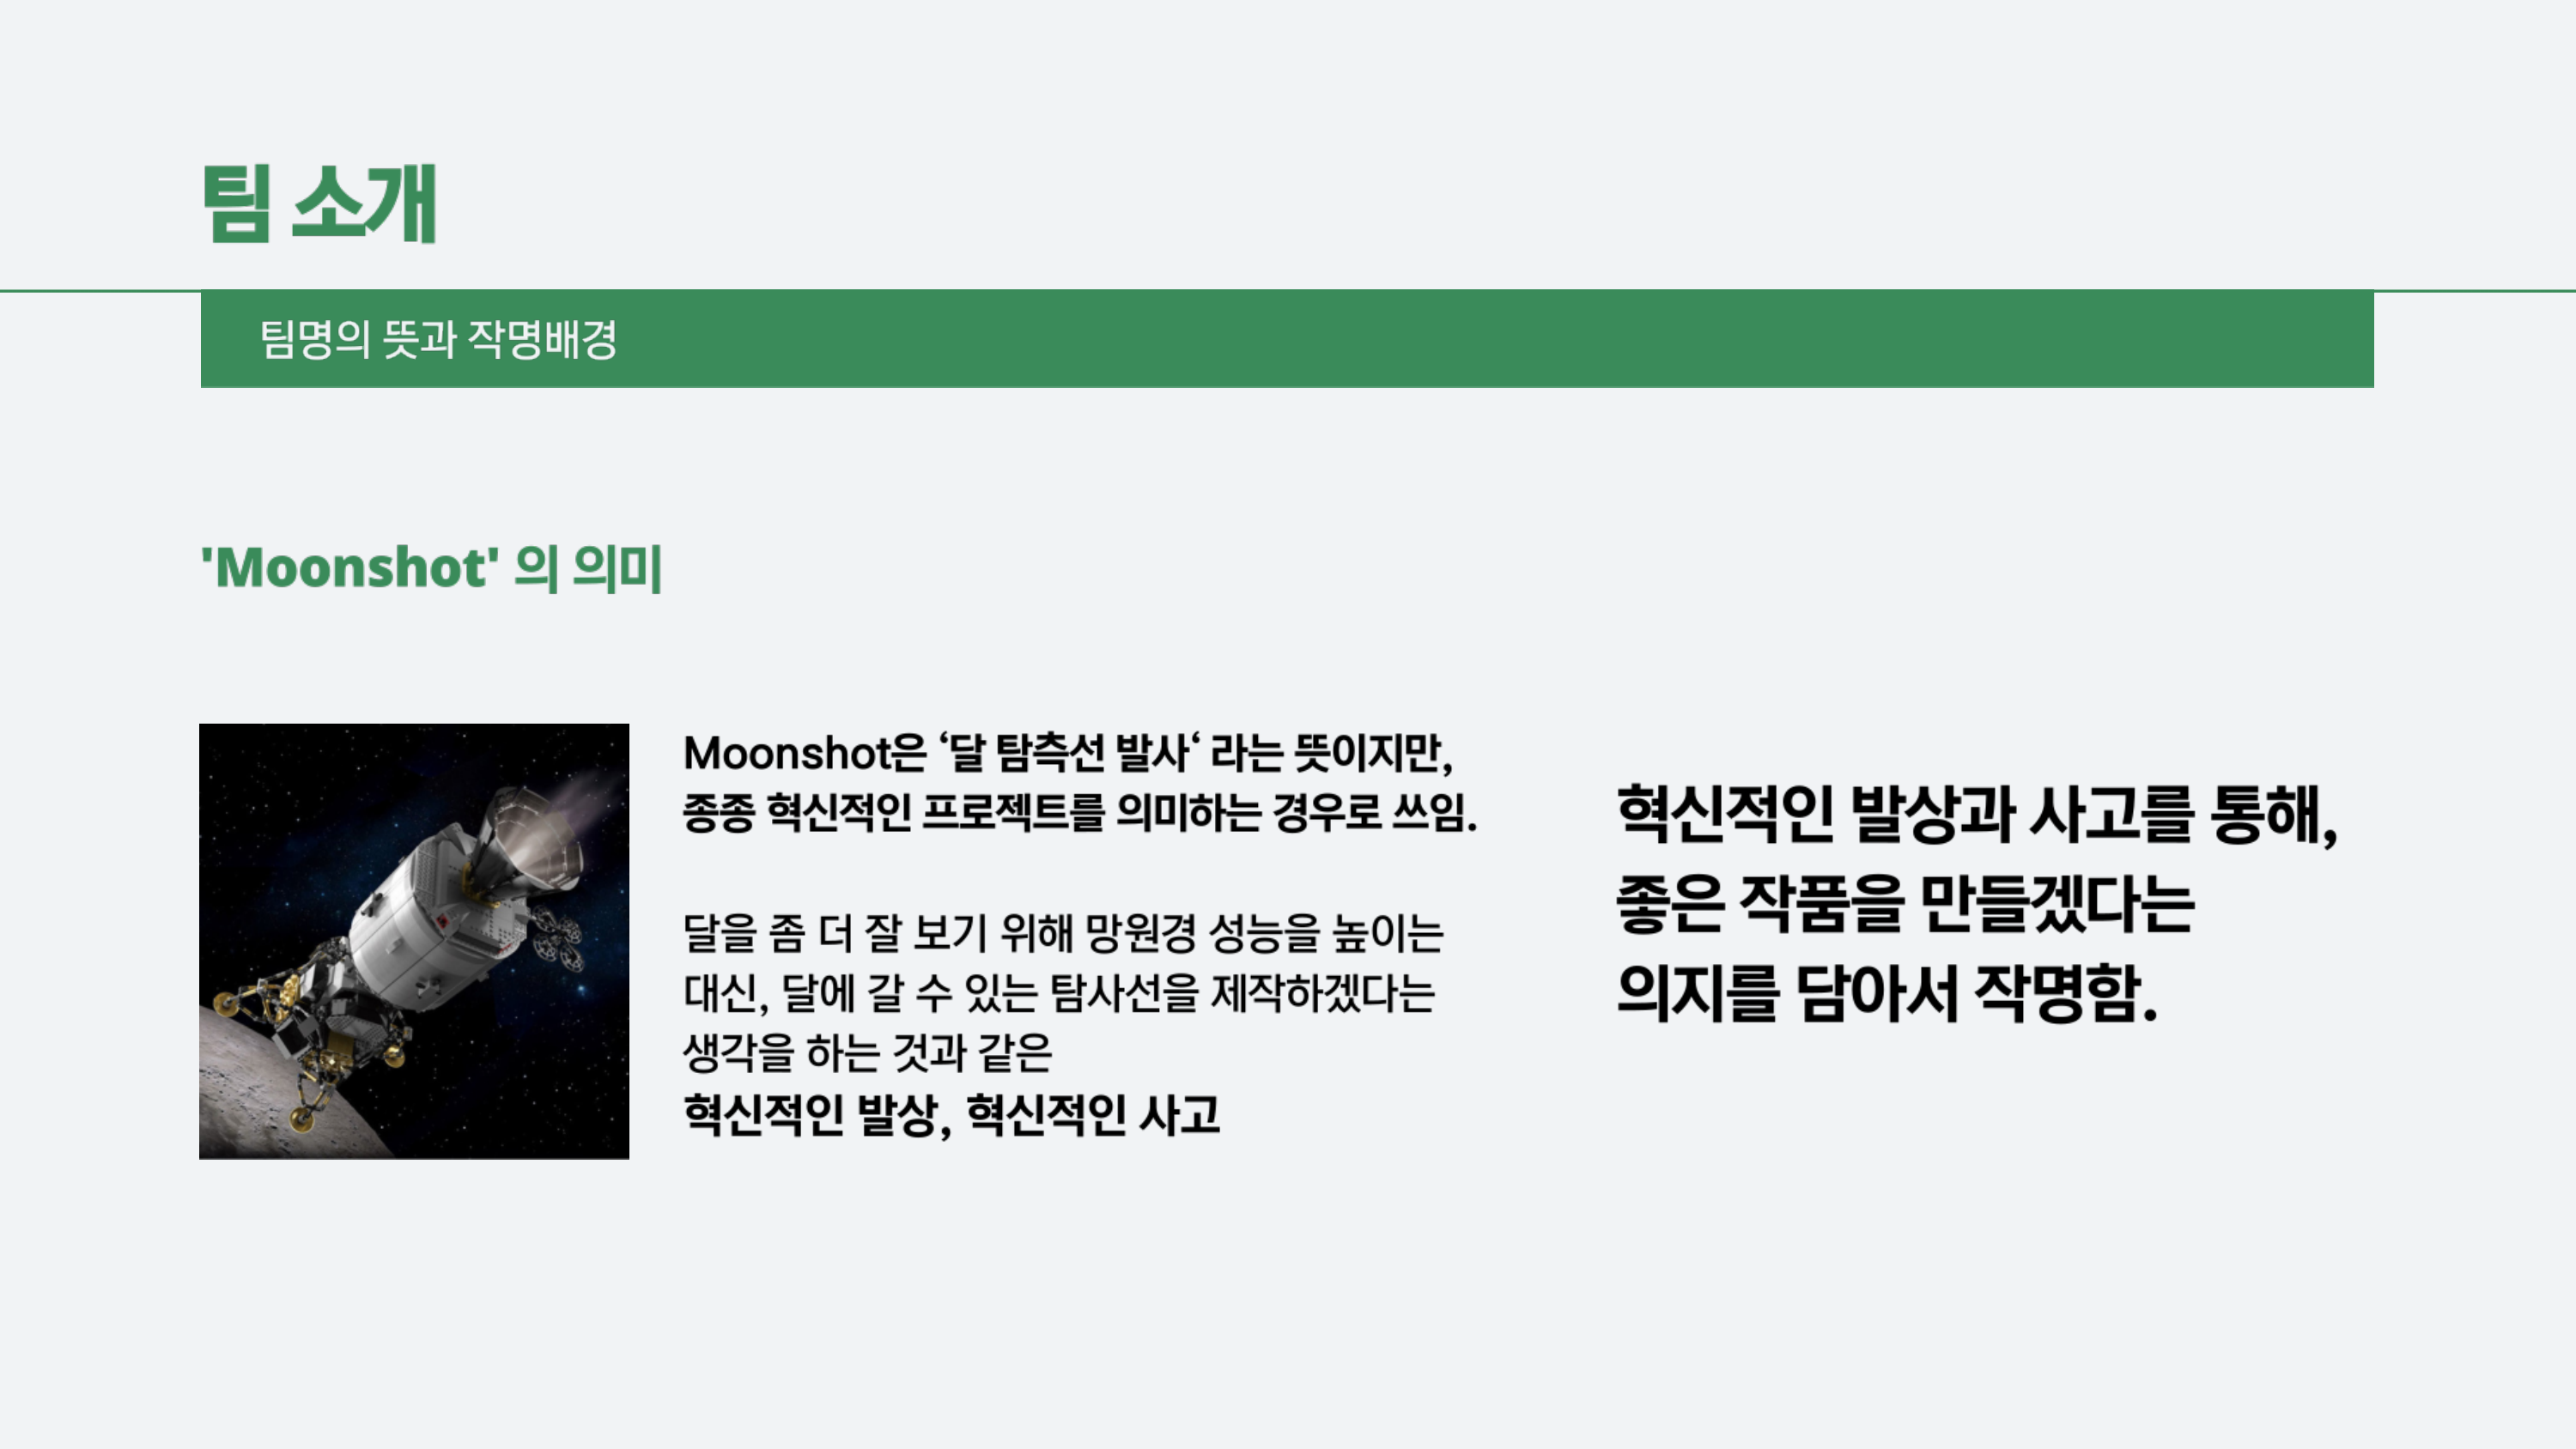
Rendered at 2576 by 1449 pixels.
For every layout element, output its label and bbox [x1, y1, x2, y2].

picture [1605, 761, 2385, 1070]
text_box [201, 289, 2374, 388]
picture [675, 898, 1476, 1170]
picture [676, 717, 1500, 864]
text_box [0, 289, 198, 293]
picture [191, 519, 696, 617]
text_box [199, 724, 629, 1160]
picture [252, 304, 641, 381]
text_box [2379, 289, 2576, 293]
picture [186, 132, 477, 288]
